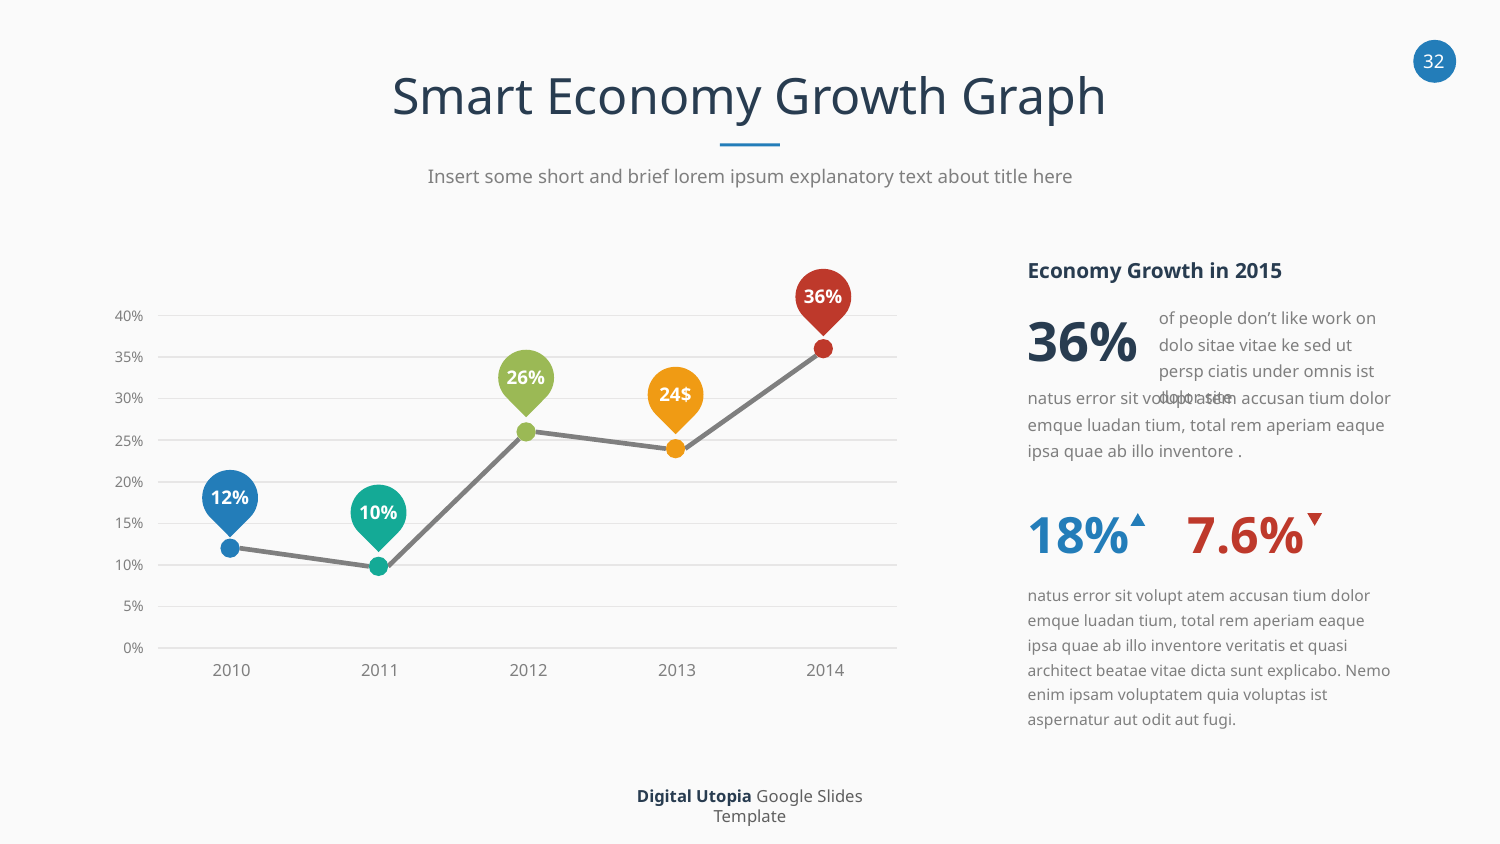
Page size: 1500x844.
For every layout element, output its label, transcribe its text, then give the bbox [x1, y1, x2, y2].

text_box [1027, 503, 1323, 565]
list Insert some short and brief lorem ipsum explanatory text about title here [112, 164, 1388, 190]
text_box natus error sit volupt atem accusan tium dolor emque luadan tium, total rem aperiam eaque ipsa quae ab illo inventore veritatis et quasi architect beatae vitae dicta sunt explicabo. Nemo enim ipsam voluptatem quia voluptas ist aspernatur aut odit aut fugi. [1027, 580, 1394, 704]
text_box natus error sit volupt atem accusan tium dolor emque luadan tium, total rem aperiam eaque ipsa quae ab illo inventore . [1027, 381, 1394, 459]
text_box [108, 256, 898, 681]
text_box Economy Growth in 2015 [1027, 257, 1393, 283]
list Smart Economy Growth Graph [112, 64, 1388, 131]
text_box of people don’t like work on dolo sitae vitae ke sed ut persp ciatis under omnis ist dolor site [1158, 301, 1393, 379]
text_box 36% [1027, 307, 1152, 374]
